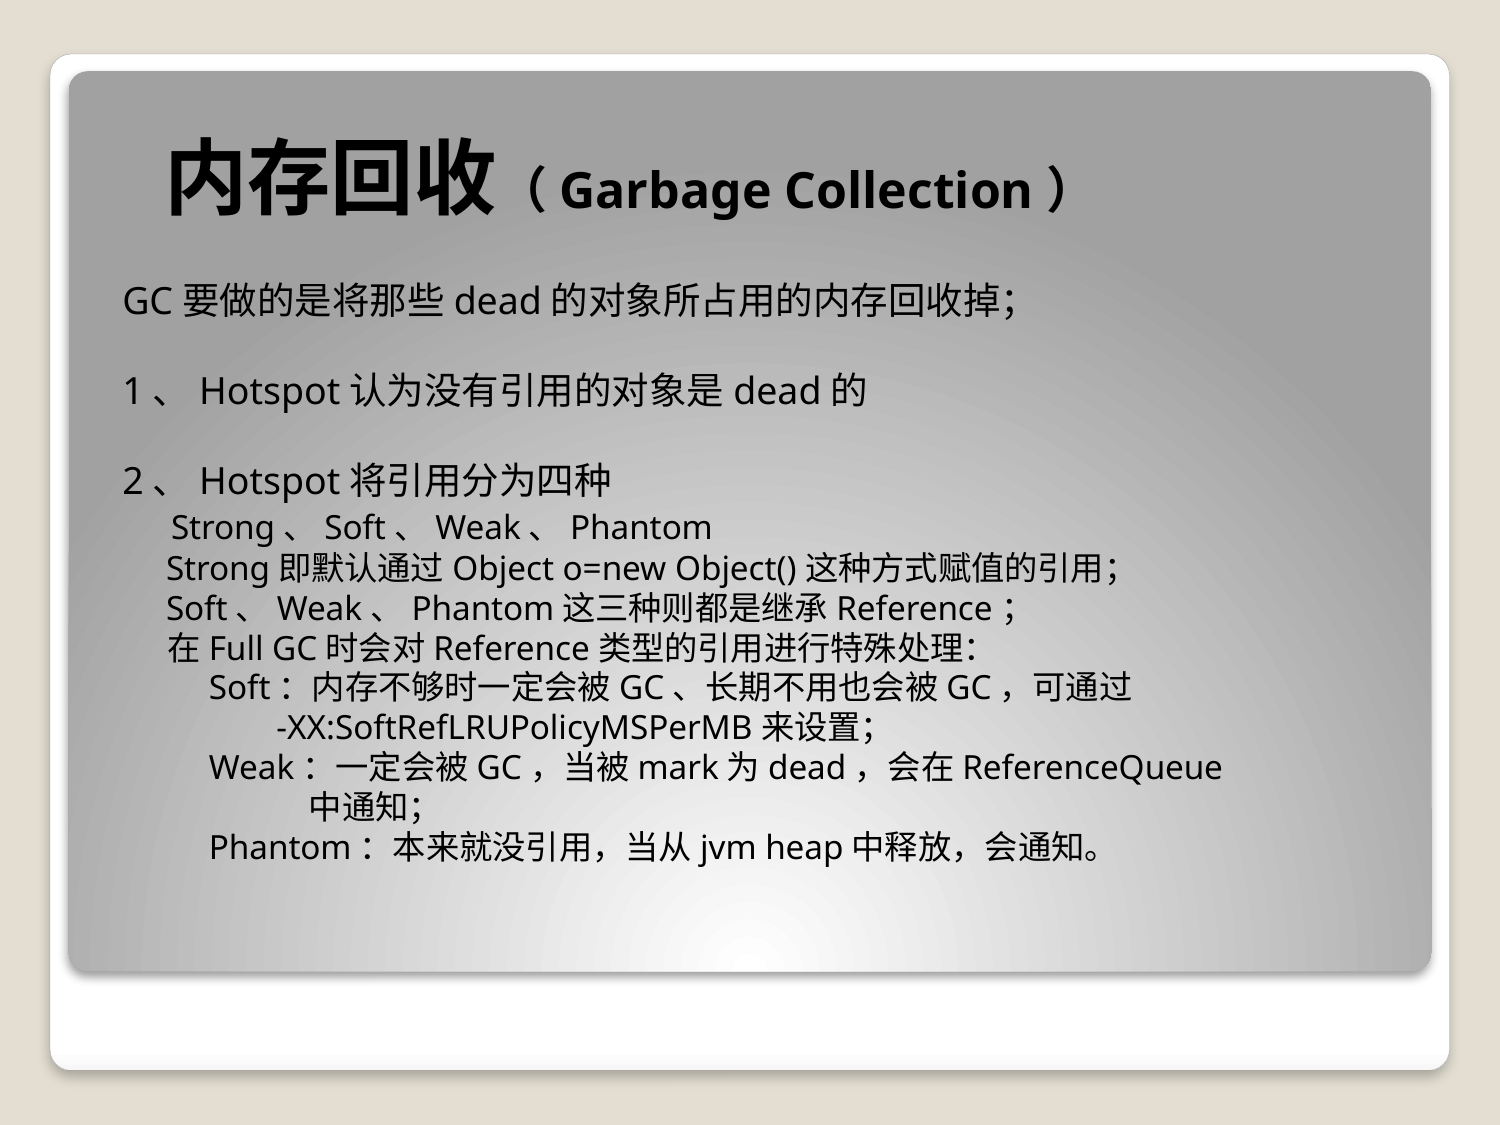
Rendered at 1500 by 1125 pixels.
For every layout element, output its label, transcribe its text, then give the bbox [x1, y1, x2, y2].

text_box GC要做的是将那些dead的对象所占用的内存回收掉； 1、Hotspot认为没有引用的对象是dead的 2、Hotspot将引用分为四种 Strong、Soft、Weak、Phantom Strong即默认通过Object o=new Object()这种方式赋值的引用； Soft、Weak、Phantom这三种则都是继承Reference； 在Full GC时会对Reference类型的引用进行特殊处理： Soft：内存不够时一定会被GC、长期不用也会被GC，可通过 -XX:SoftRefLRUPolicyMSPerMB来设置； Weak：一定会被GC，当被mark为dead，会在ReferenceQueue 中通知； Phantom：本来就没引用，当从jvm heap中释放，会通知。 [107, 269, 1265, 919]
text_box 内存回收（Garbage Collection） [149, 118, 1112, 233]
